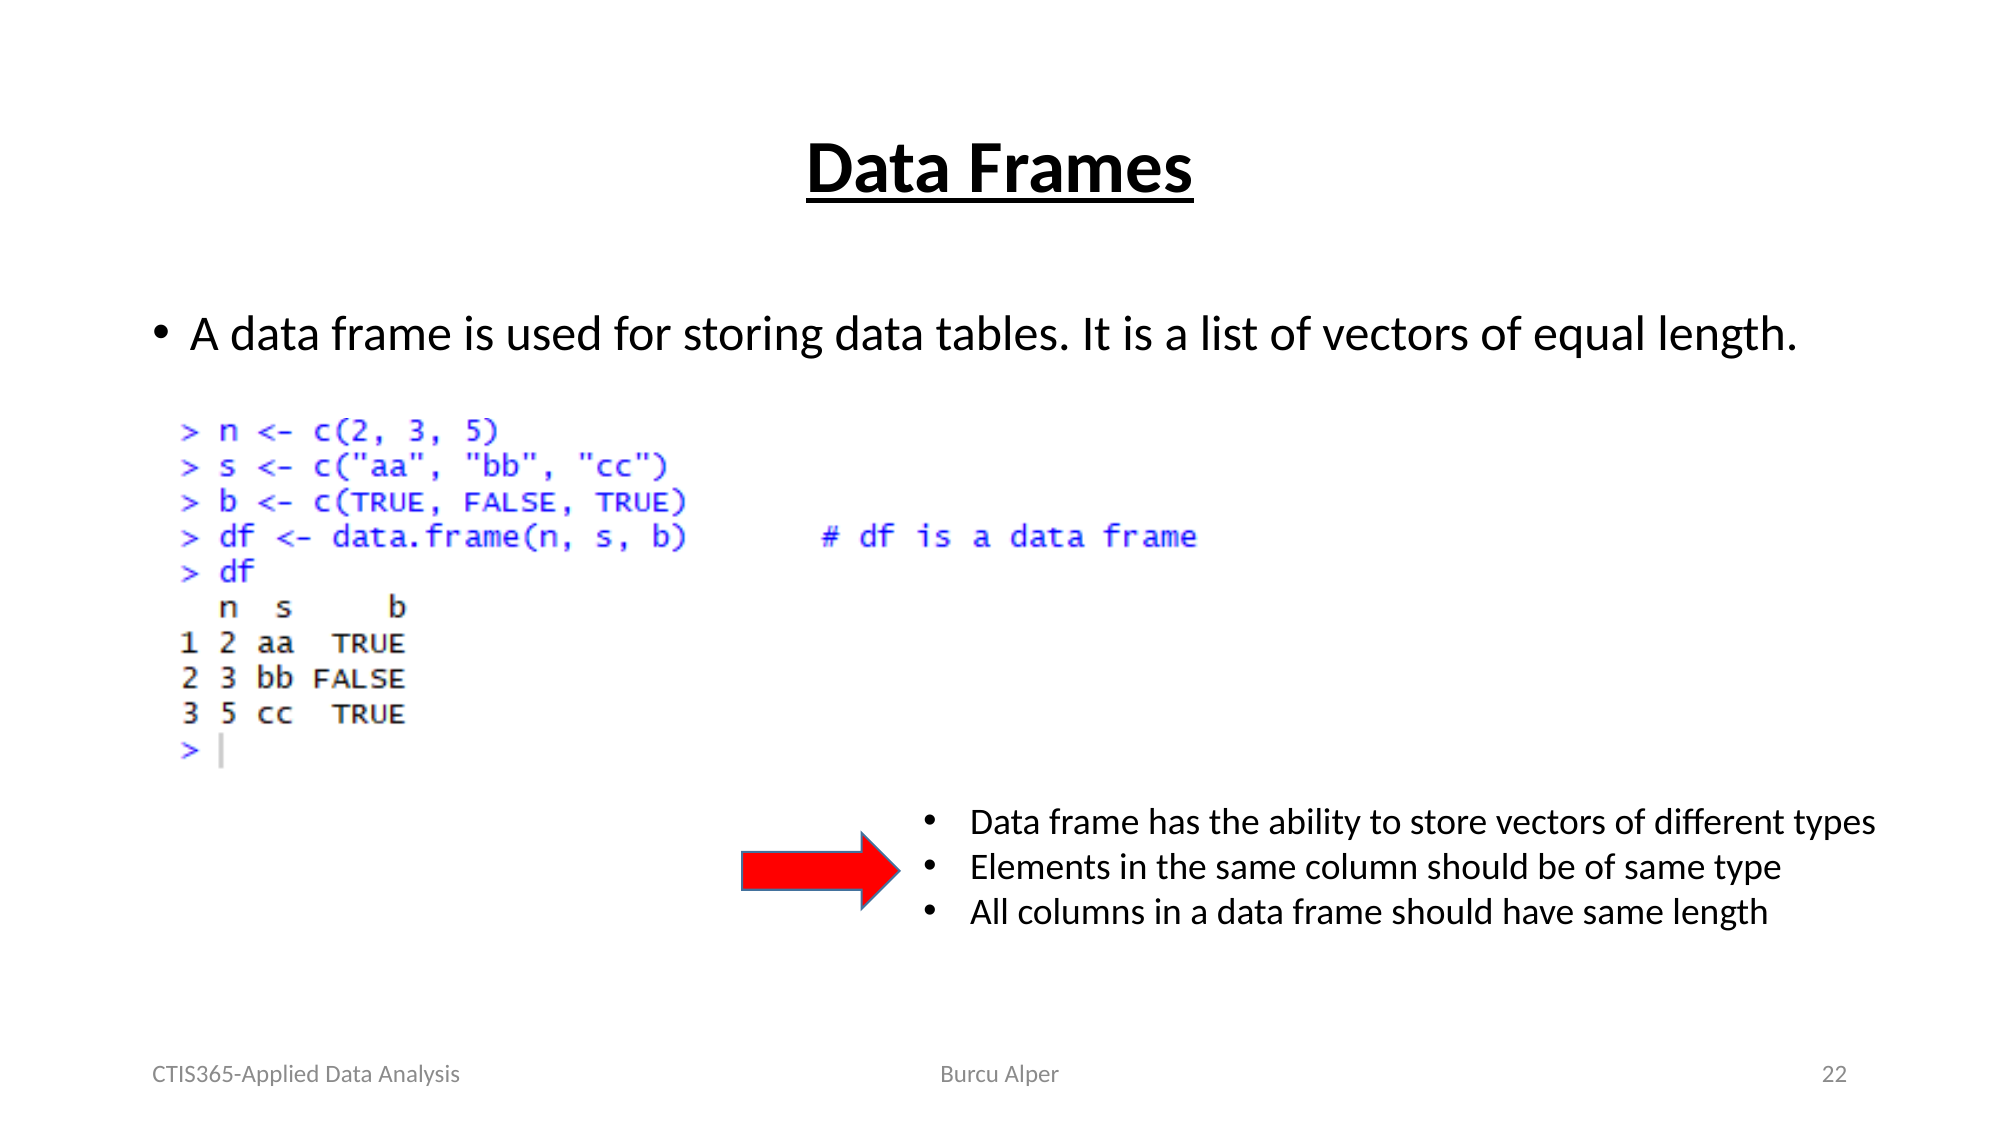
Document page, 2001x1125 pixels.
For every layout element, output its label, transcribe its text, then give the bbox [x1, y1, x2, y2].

text_box [741, 830, 902, 912]
slide_number 22 [1412, 1042, 1863, 1103]
footer Burcu Alper [662, 1042, 1338, 1103]
picture [170, 418, 1257, 790]
text_box Data frame has the ability to store vectors of different types Elements in the same column should be of same type All columns in a data frame should have same length [908, 789, 1945, 985]
list A data frame is used for storing data tables. It is a list of vectors of equal length. [137, 299, 1915, 1014]
title Data Frames [137, 59, 1863, 278]
slide_number CTIS365-Applied Data Analysis [137, 1042, 588, 1103]
